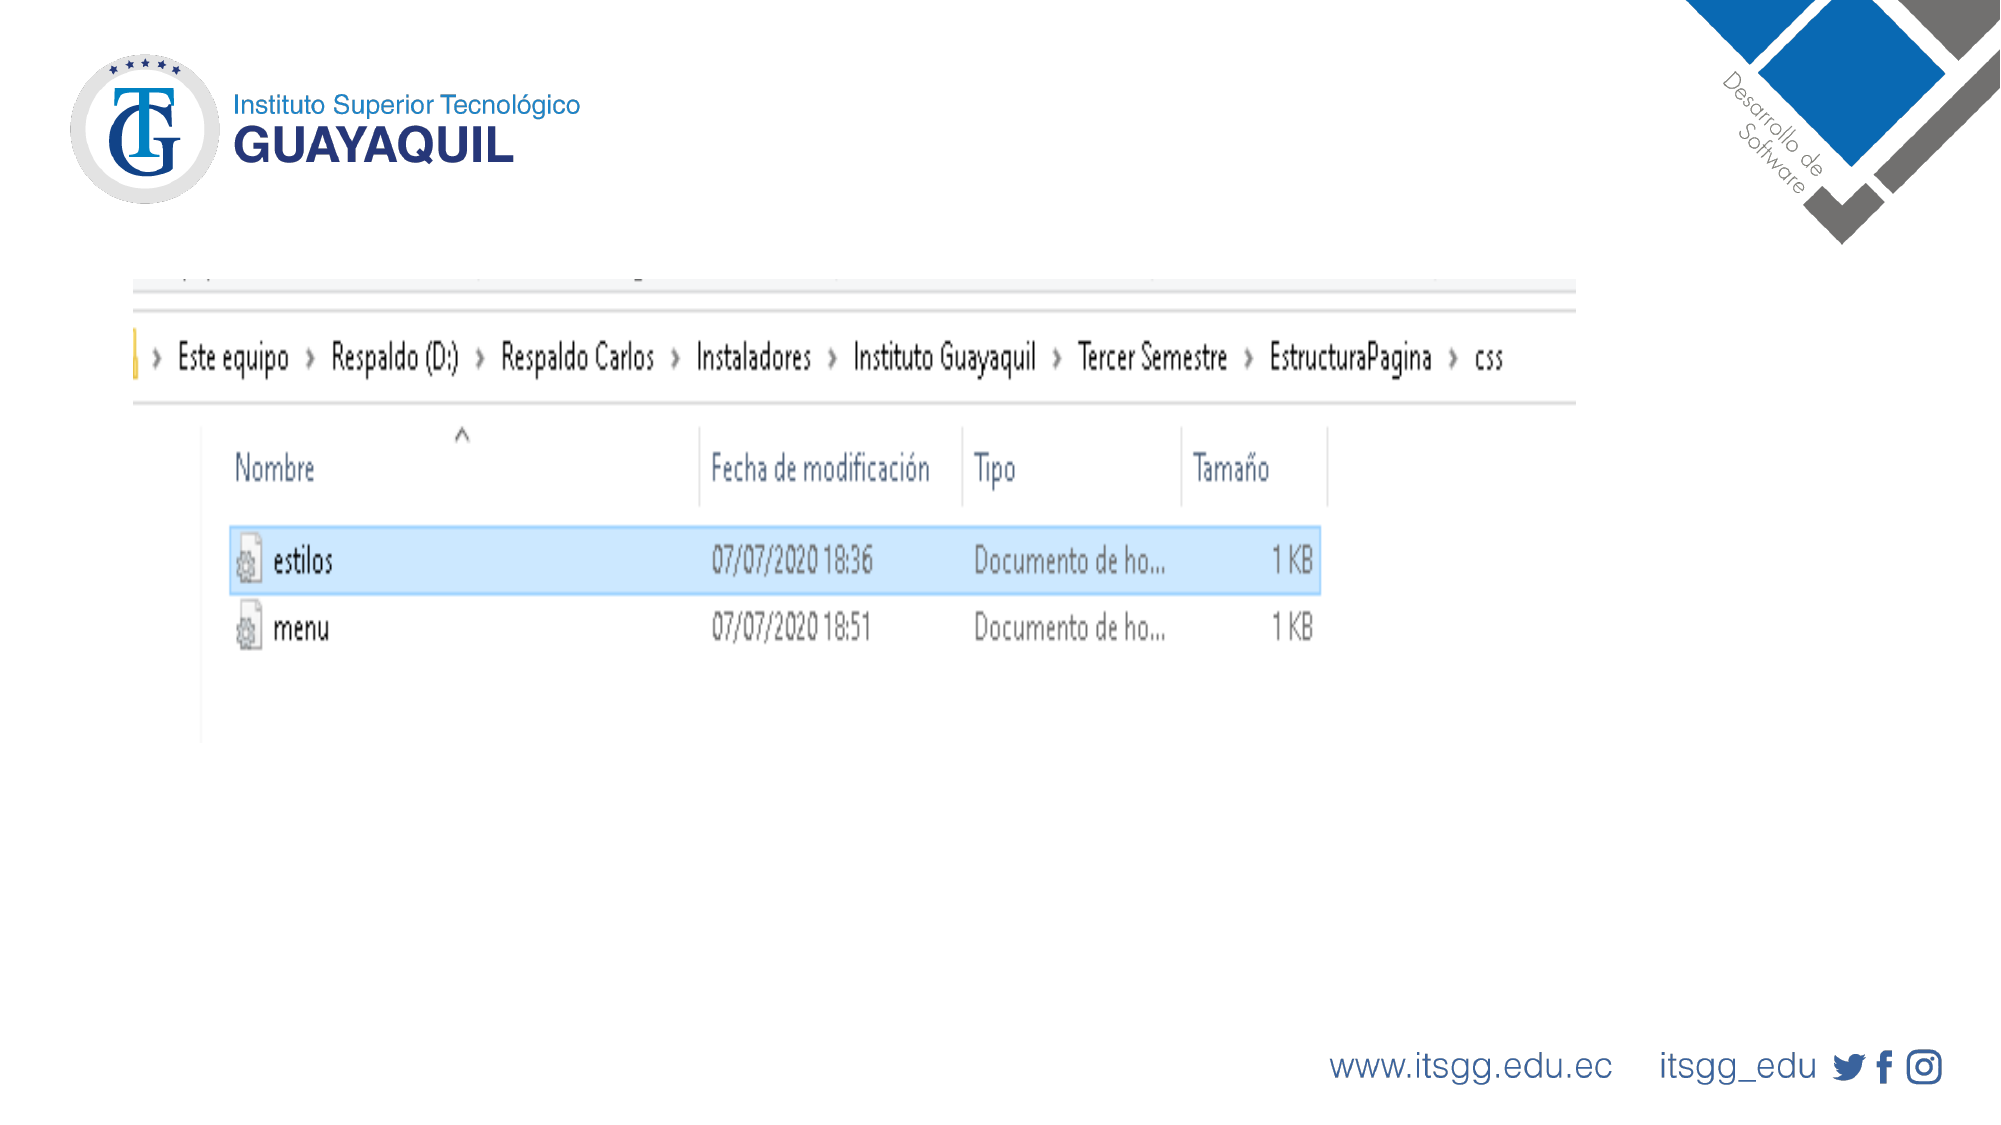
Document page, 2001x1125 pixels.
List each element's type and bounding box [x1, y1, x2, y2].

picture [0, 0, 2000, 1125]
list [132, 279, 1576, 743]
